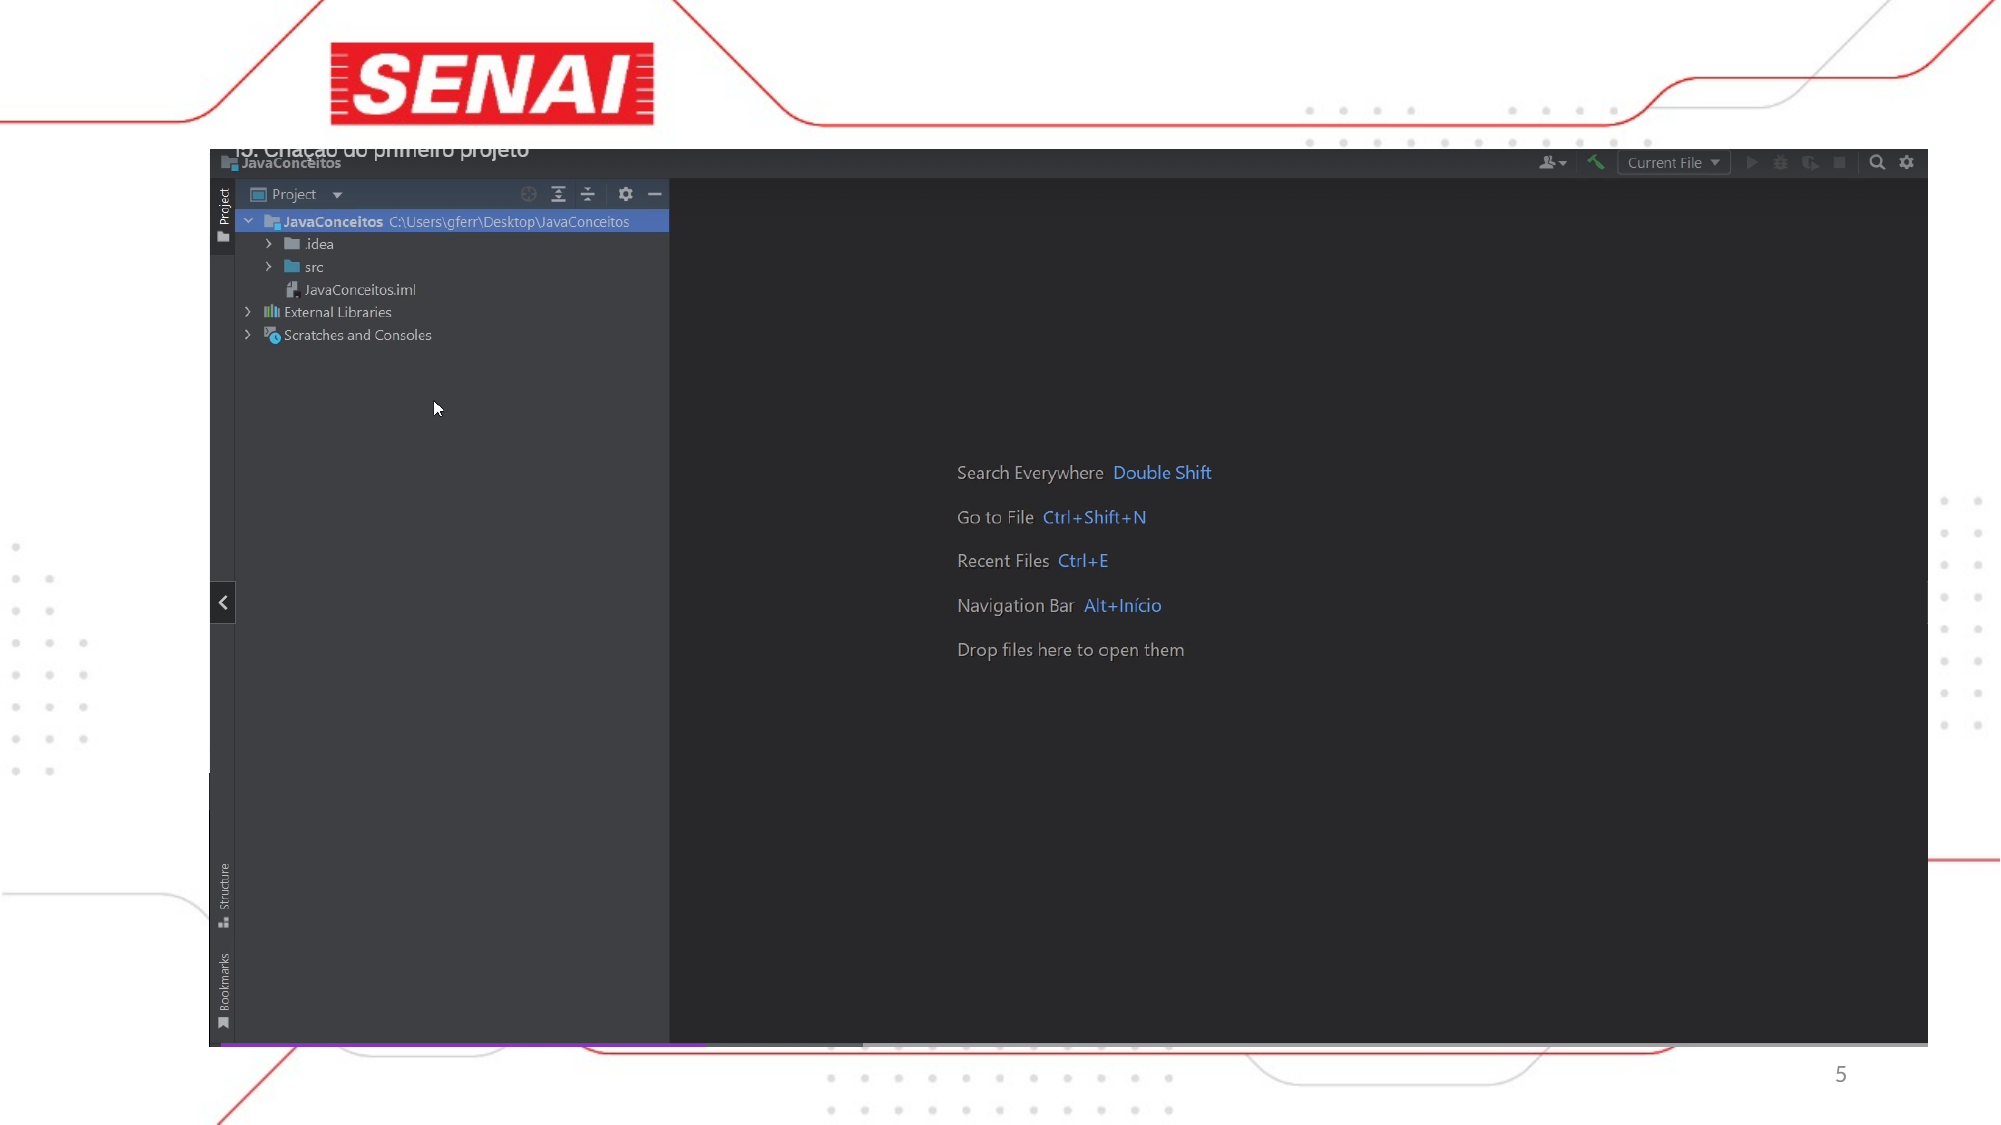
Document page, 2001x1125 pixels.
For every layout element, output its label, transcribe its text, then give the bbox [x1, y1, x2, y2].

picture [0, 0, 2001, 1125]
slide_number 5 [1412, 1047, 1863, 1103]
